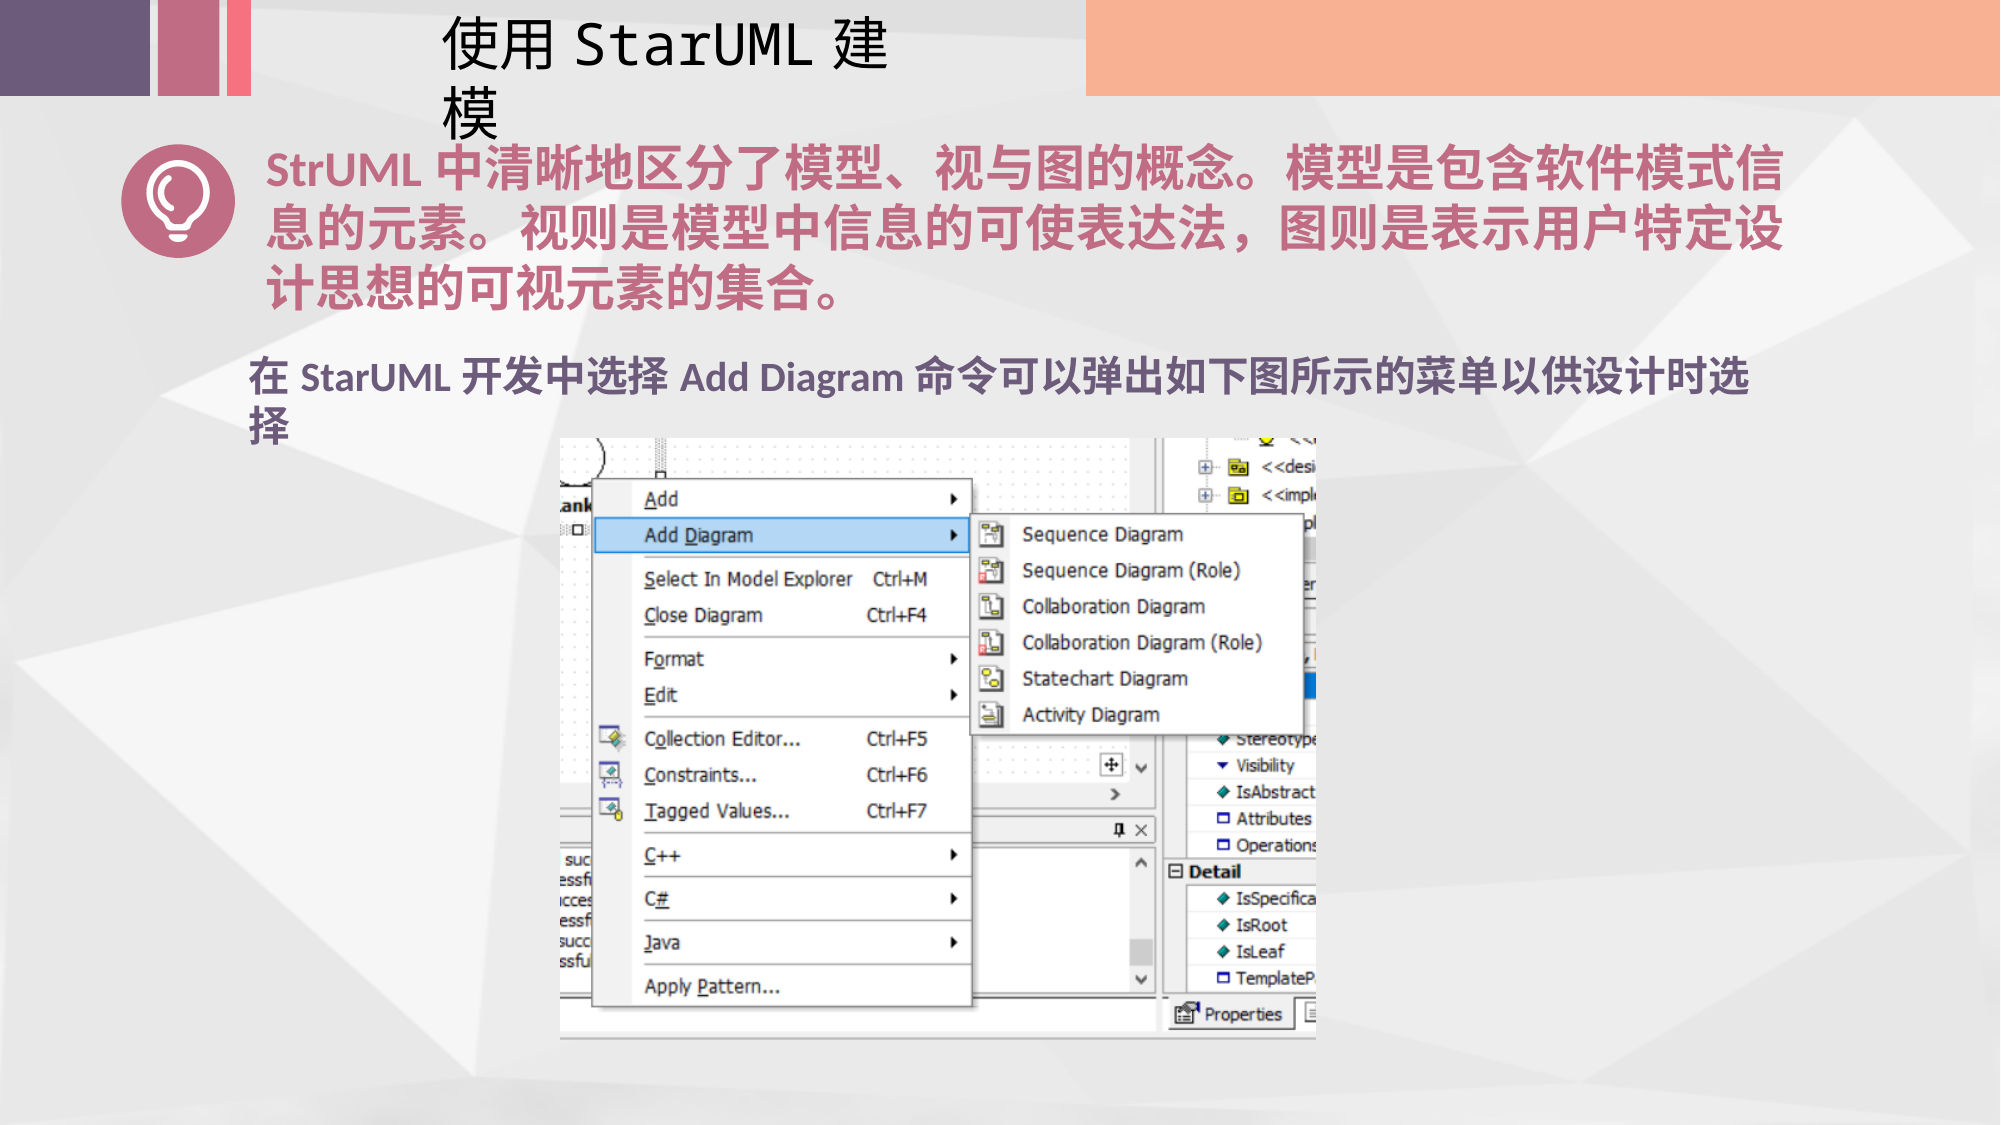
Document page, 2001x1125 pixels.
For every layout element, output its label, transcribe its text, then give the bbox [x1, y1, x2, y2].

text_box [121, 144, 235, 258]
text_box [227, 0, 251, 96]
text_box 使用StarUML建模 [427, 0, 911, 155]
picture [0, 0, 2001, 1125]
text_box [157, 0, 220, 96]
text_box StrUML中清晰地区分了模型、视与图的概念。模型是包含软件模式信息的元素。视则是模型中信息的可使表达法，图则是表示用户特定设计思想的可视元素的集合。 [251, 128, 1800, 324]
text_box [0, 0, 150, 96]
text_box [1086, 0, 2000, 96]
text_box 在StarUML开发中选择Add Diagram命令可以弹出如下图所示的菜单以供设计时选择 [234, 342, 1783, 458]
